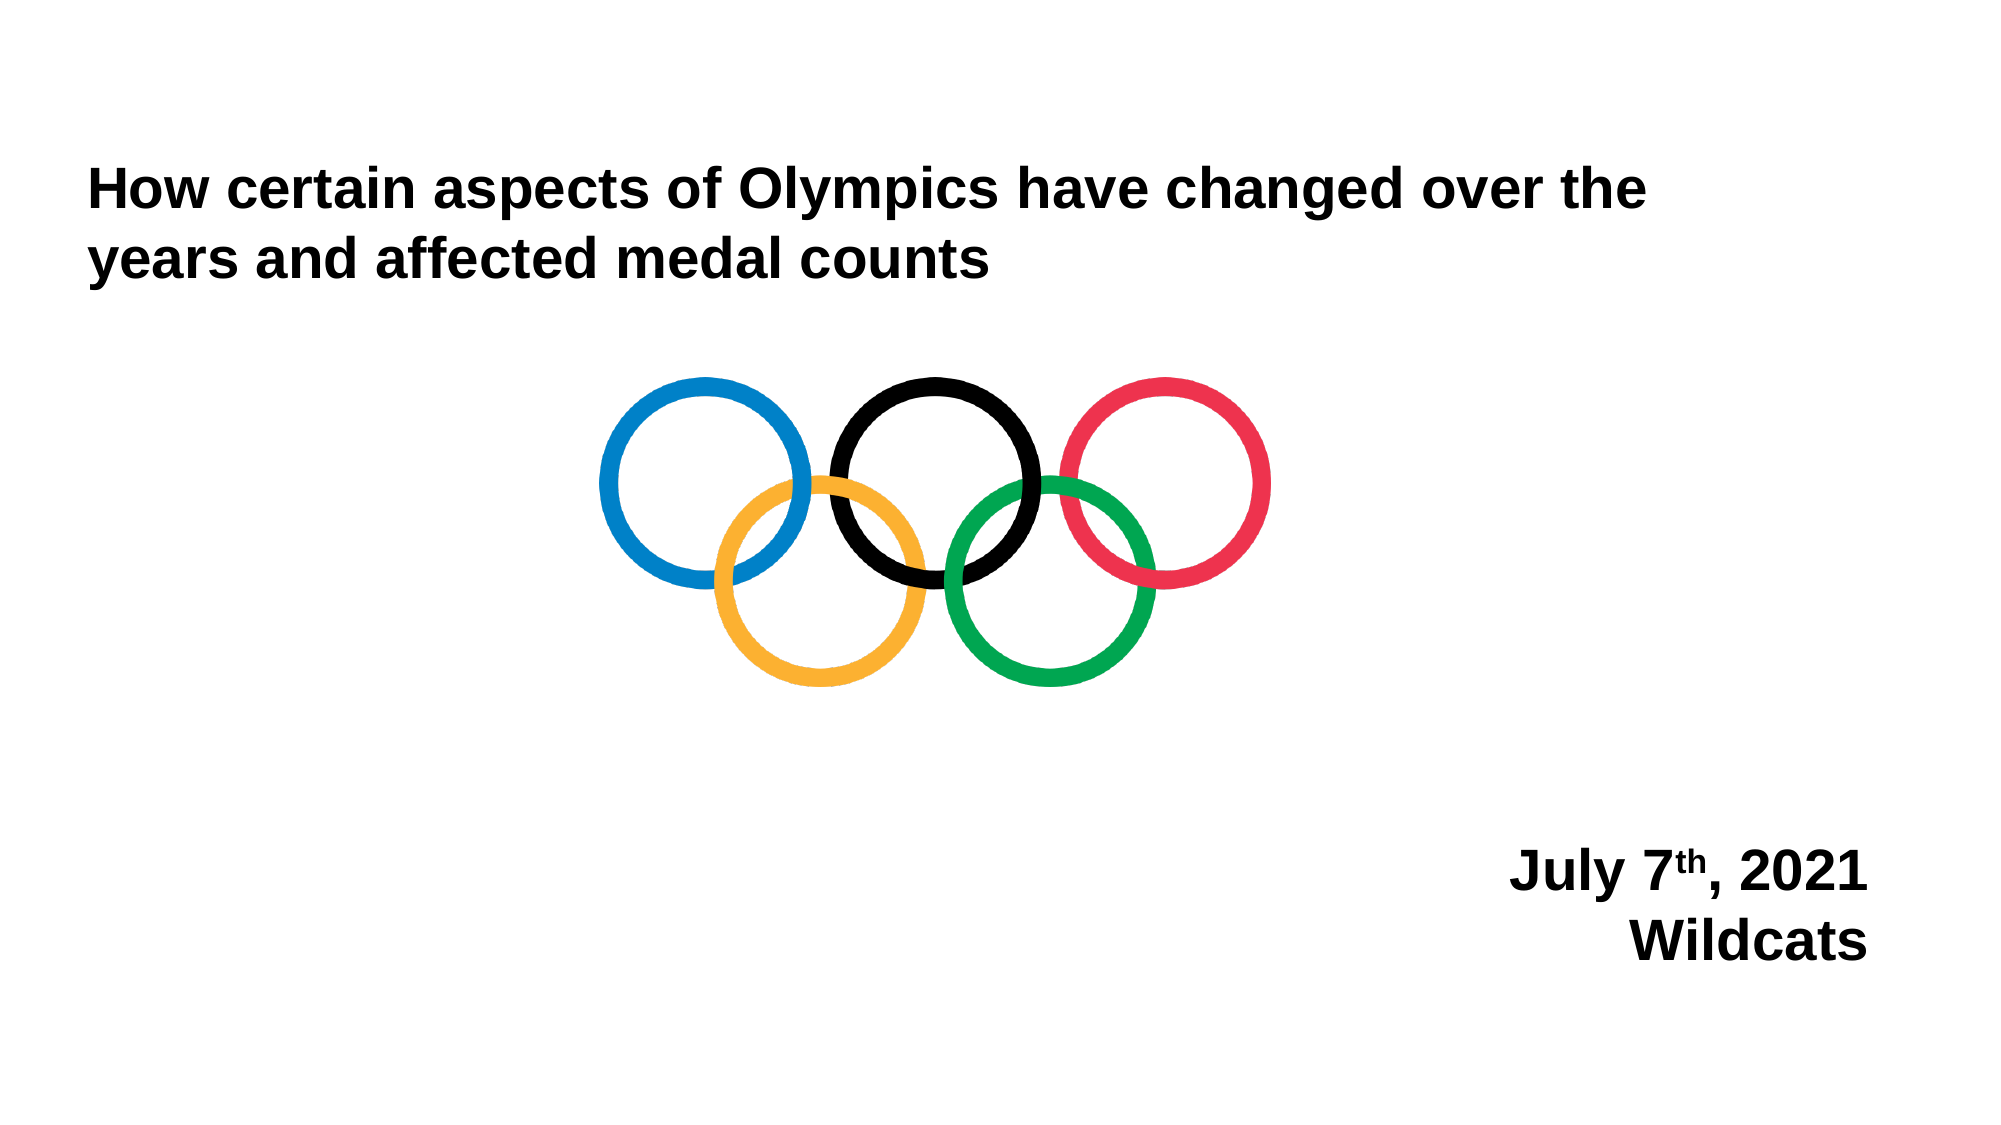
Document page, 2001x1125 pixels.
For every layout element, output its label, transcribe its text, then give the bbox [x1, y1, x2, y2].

text_box How certain aspects of Olympics have changed over the years and affected medal counts [72, 143, 1826, 298]
picture [599, 377, 1271, 687]
text_box July 7th, 2021 Wildcats [1392, 825, 1885, 980]
